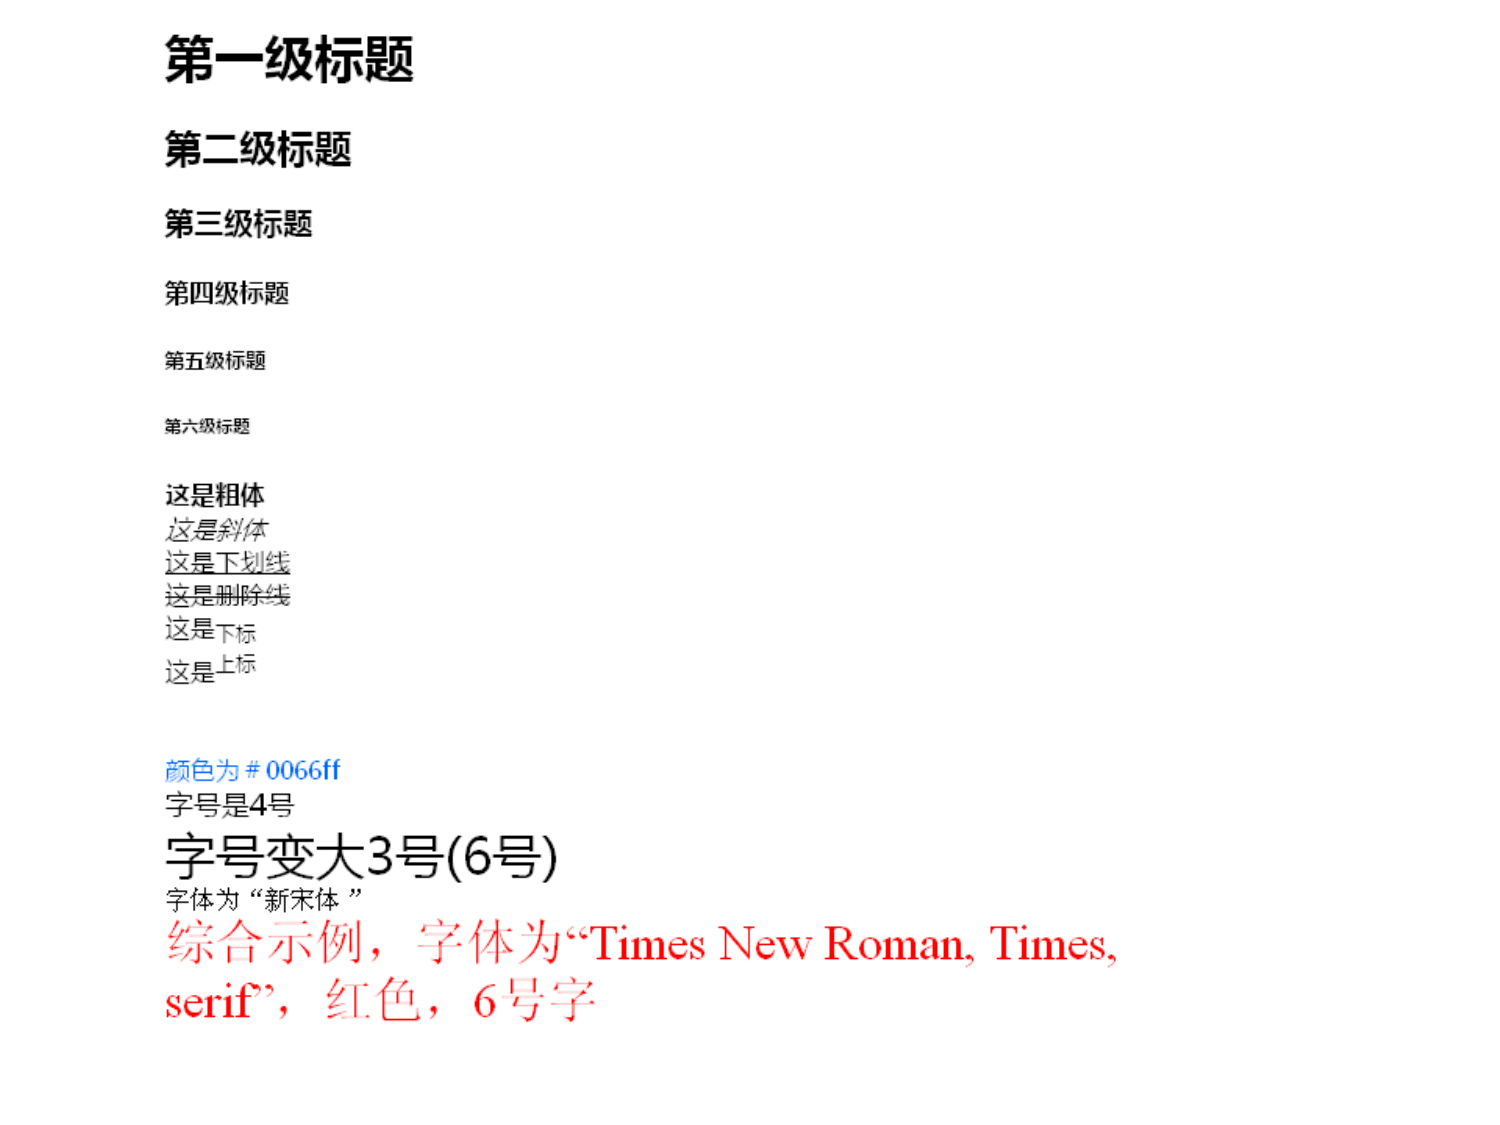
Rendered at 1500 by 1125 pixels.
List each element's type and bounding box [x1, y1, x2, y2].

picture [152, 0, 1219, 1055]
